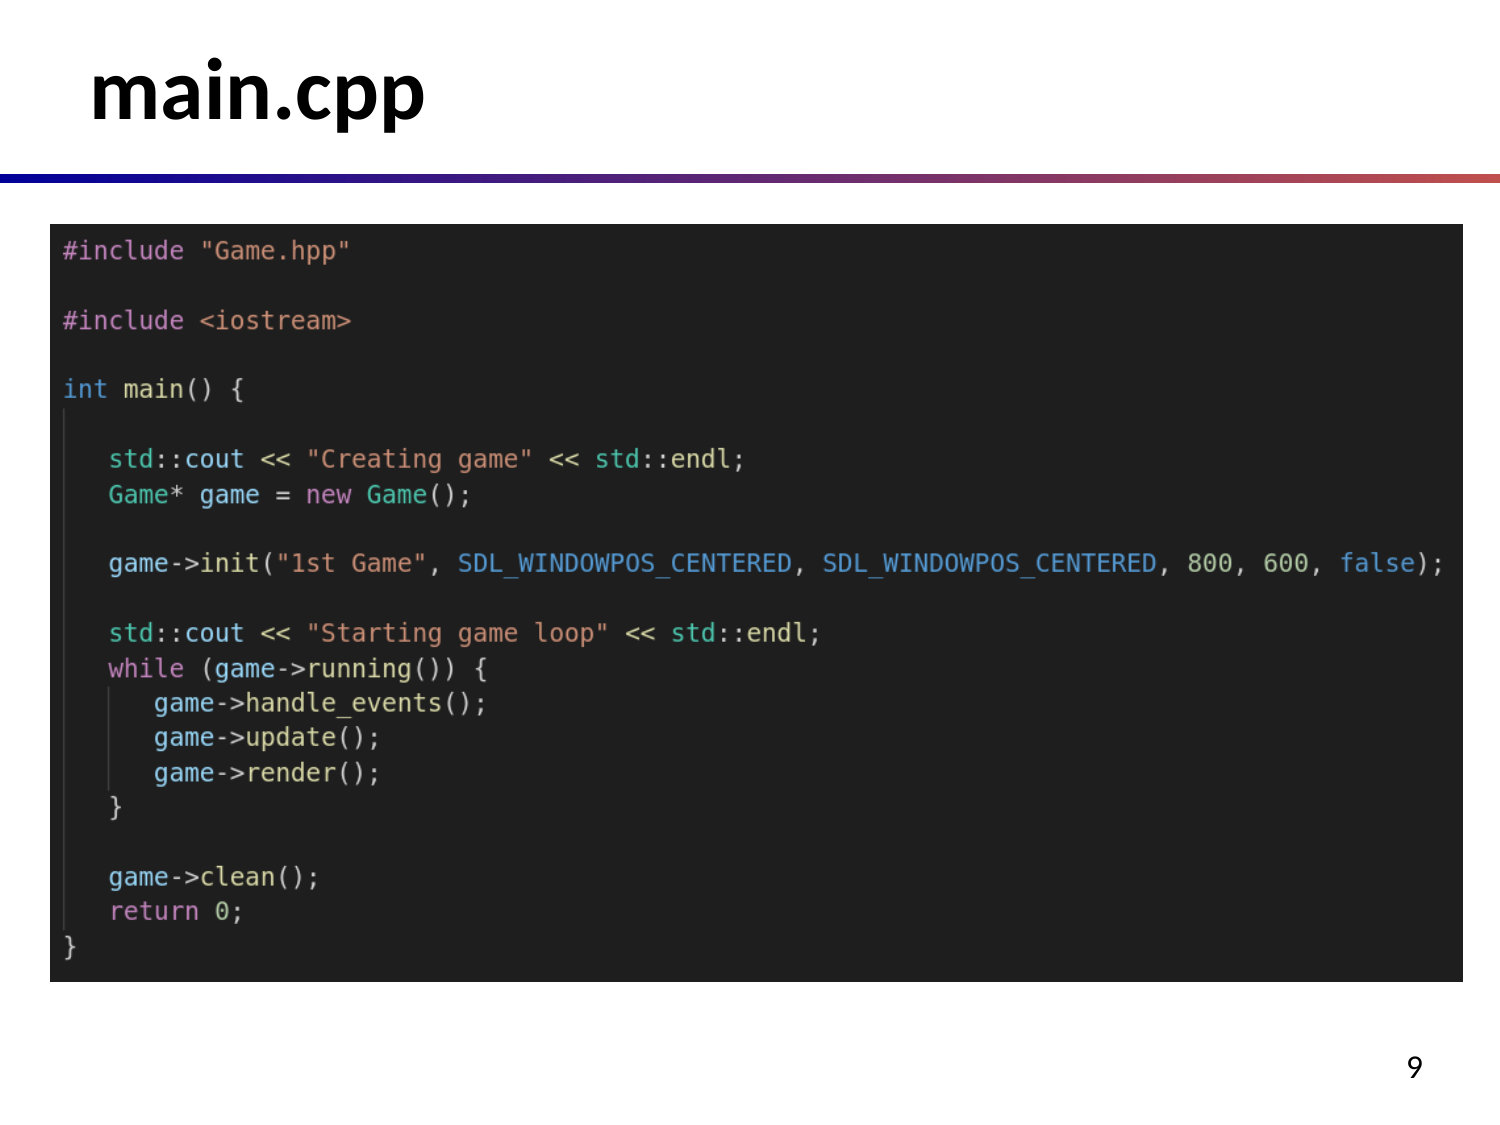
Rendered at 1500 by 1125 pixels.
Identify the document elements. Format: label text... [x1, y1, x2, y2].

title main.cpp [75, 24, 1438, 150]
picture [49, 224, 1463, 982]
